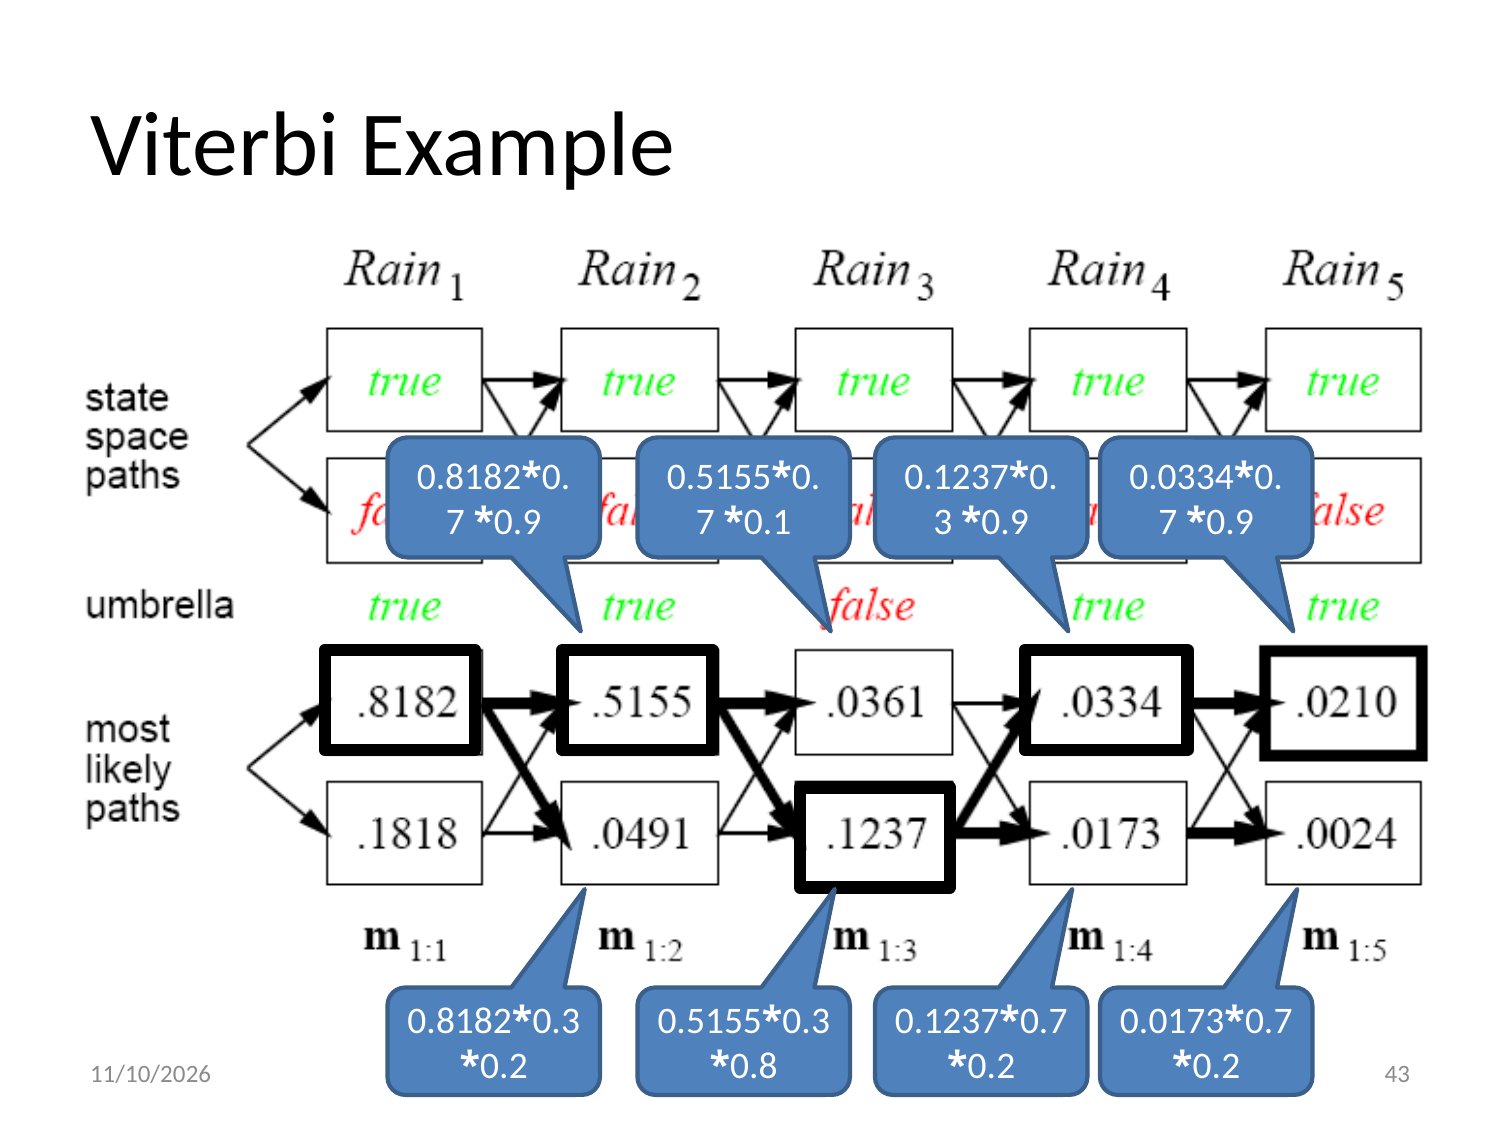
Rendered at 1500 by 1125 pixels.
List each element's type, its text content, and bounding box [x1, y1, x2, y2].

text_box 0.0173*0.7 *0.2 [1097, 983, 1315, 1098]
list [74, 237, 1433, 976]
text_box 0.5155*0.3 *0.8 [635, 983, 853, 1098]
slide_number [75, 1042, 425, 1103]
text_box 0.8182*0.3 *0.2 [385, 983, 603, 1098]
slide_number 42 [1074, 1042, 1425, 1103]
text_box 0.1237*0.7 *0.2 [872, 983, 1090, 1098]
title Viterbi Example [75, 45, 1425, 233]
